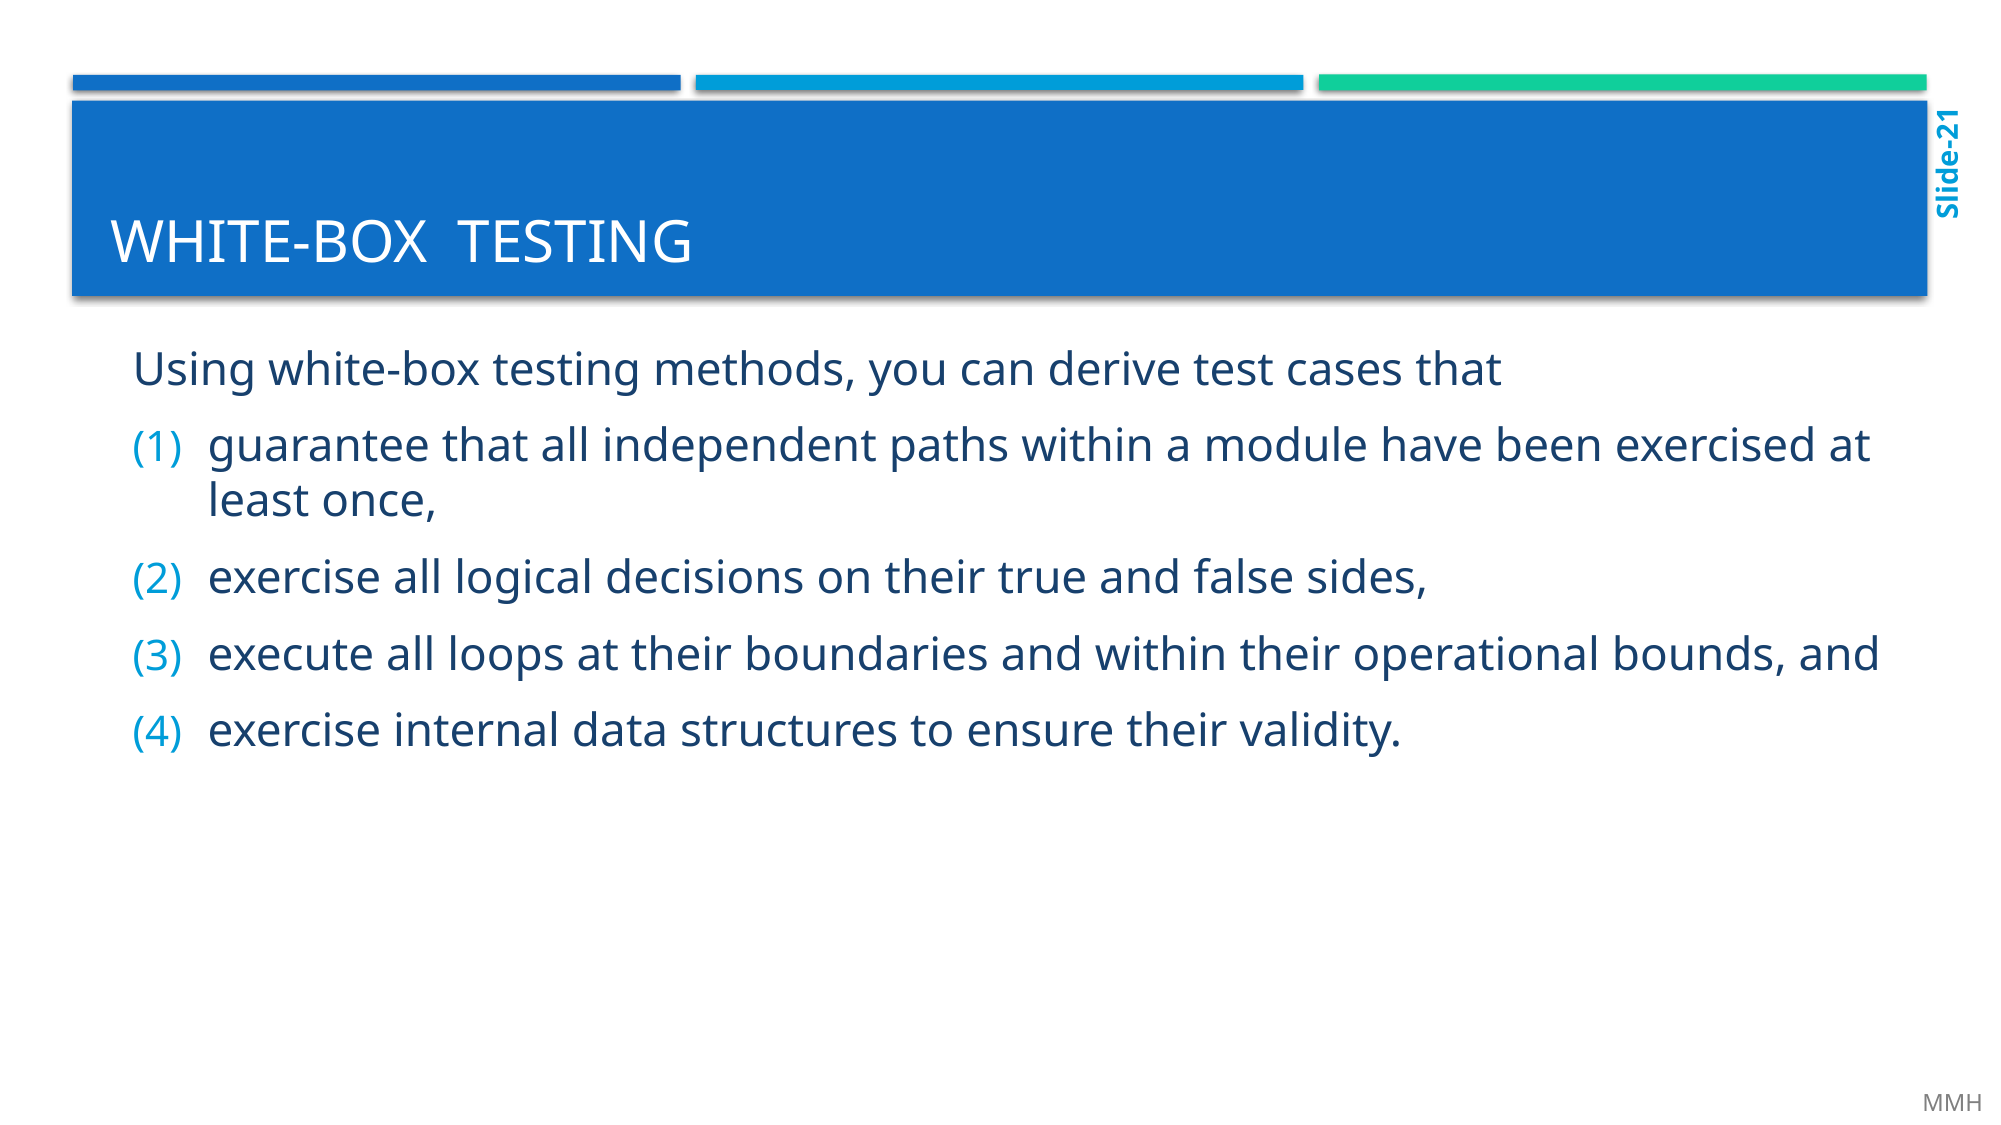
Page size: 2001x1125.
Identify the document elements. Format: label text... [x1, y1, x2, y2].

list Using white-box testing methods, you can derive test cases that guarantee that all independent paths within a module have been exercised at least once, exercise all logical decisions on their true and false sides, execute all loops at their boundaries and within their operational bounds, and exercise internal data structures to ensure their validity. [117, 348, 1902, 808]
text_box MMH [1894, 1079, 2000, 1125]
title White-box testing [95, 115, 1905, 282]
text_box Slide-21 [1930, 99, 1968, 236]
